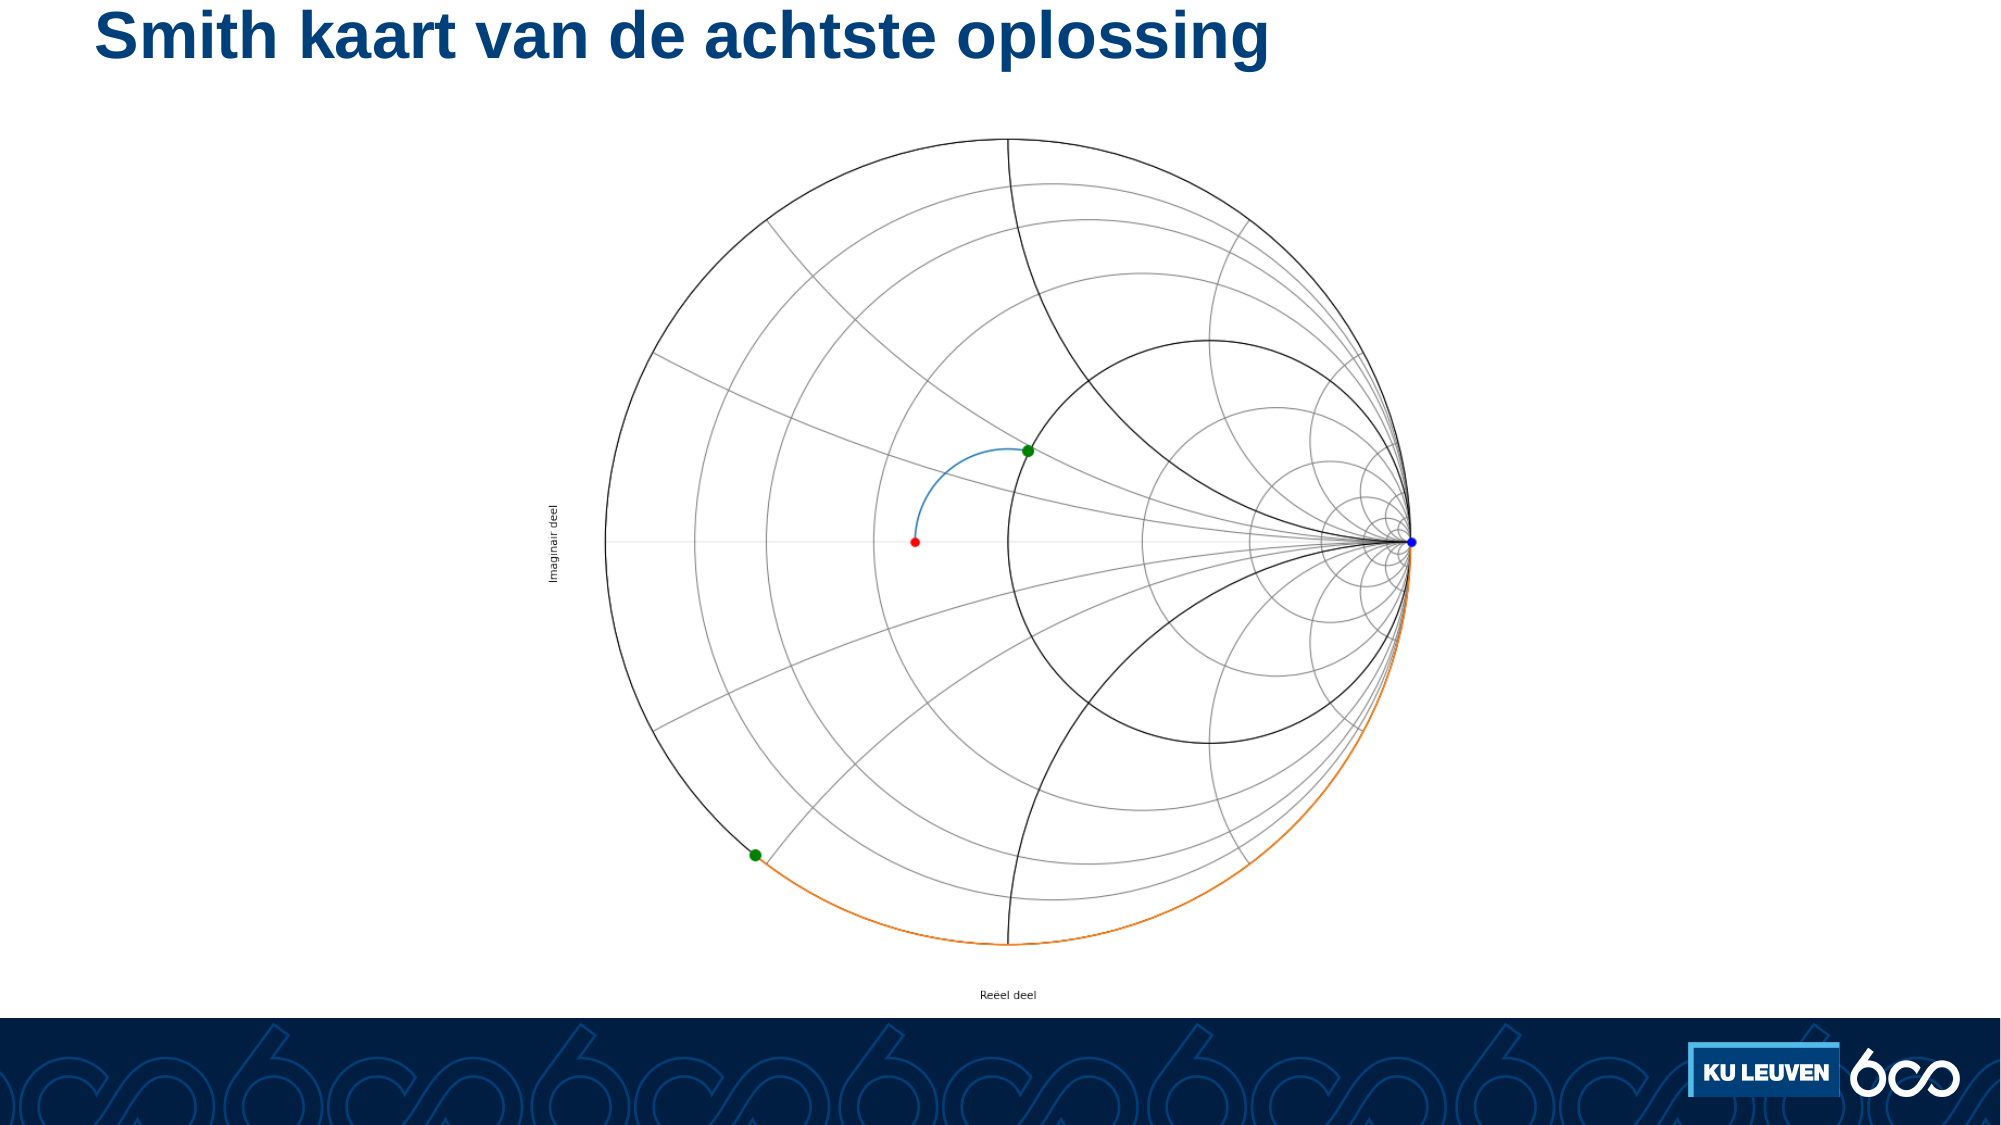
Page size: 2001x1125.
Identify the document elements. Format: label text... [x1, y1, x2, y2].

title Smith kaart van de achtste oplossing [94, 0, 1906, 108]
picture [0, 1018, 2001, 1125]
picture [542, 92, 1458, 1008]
